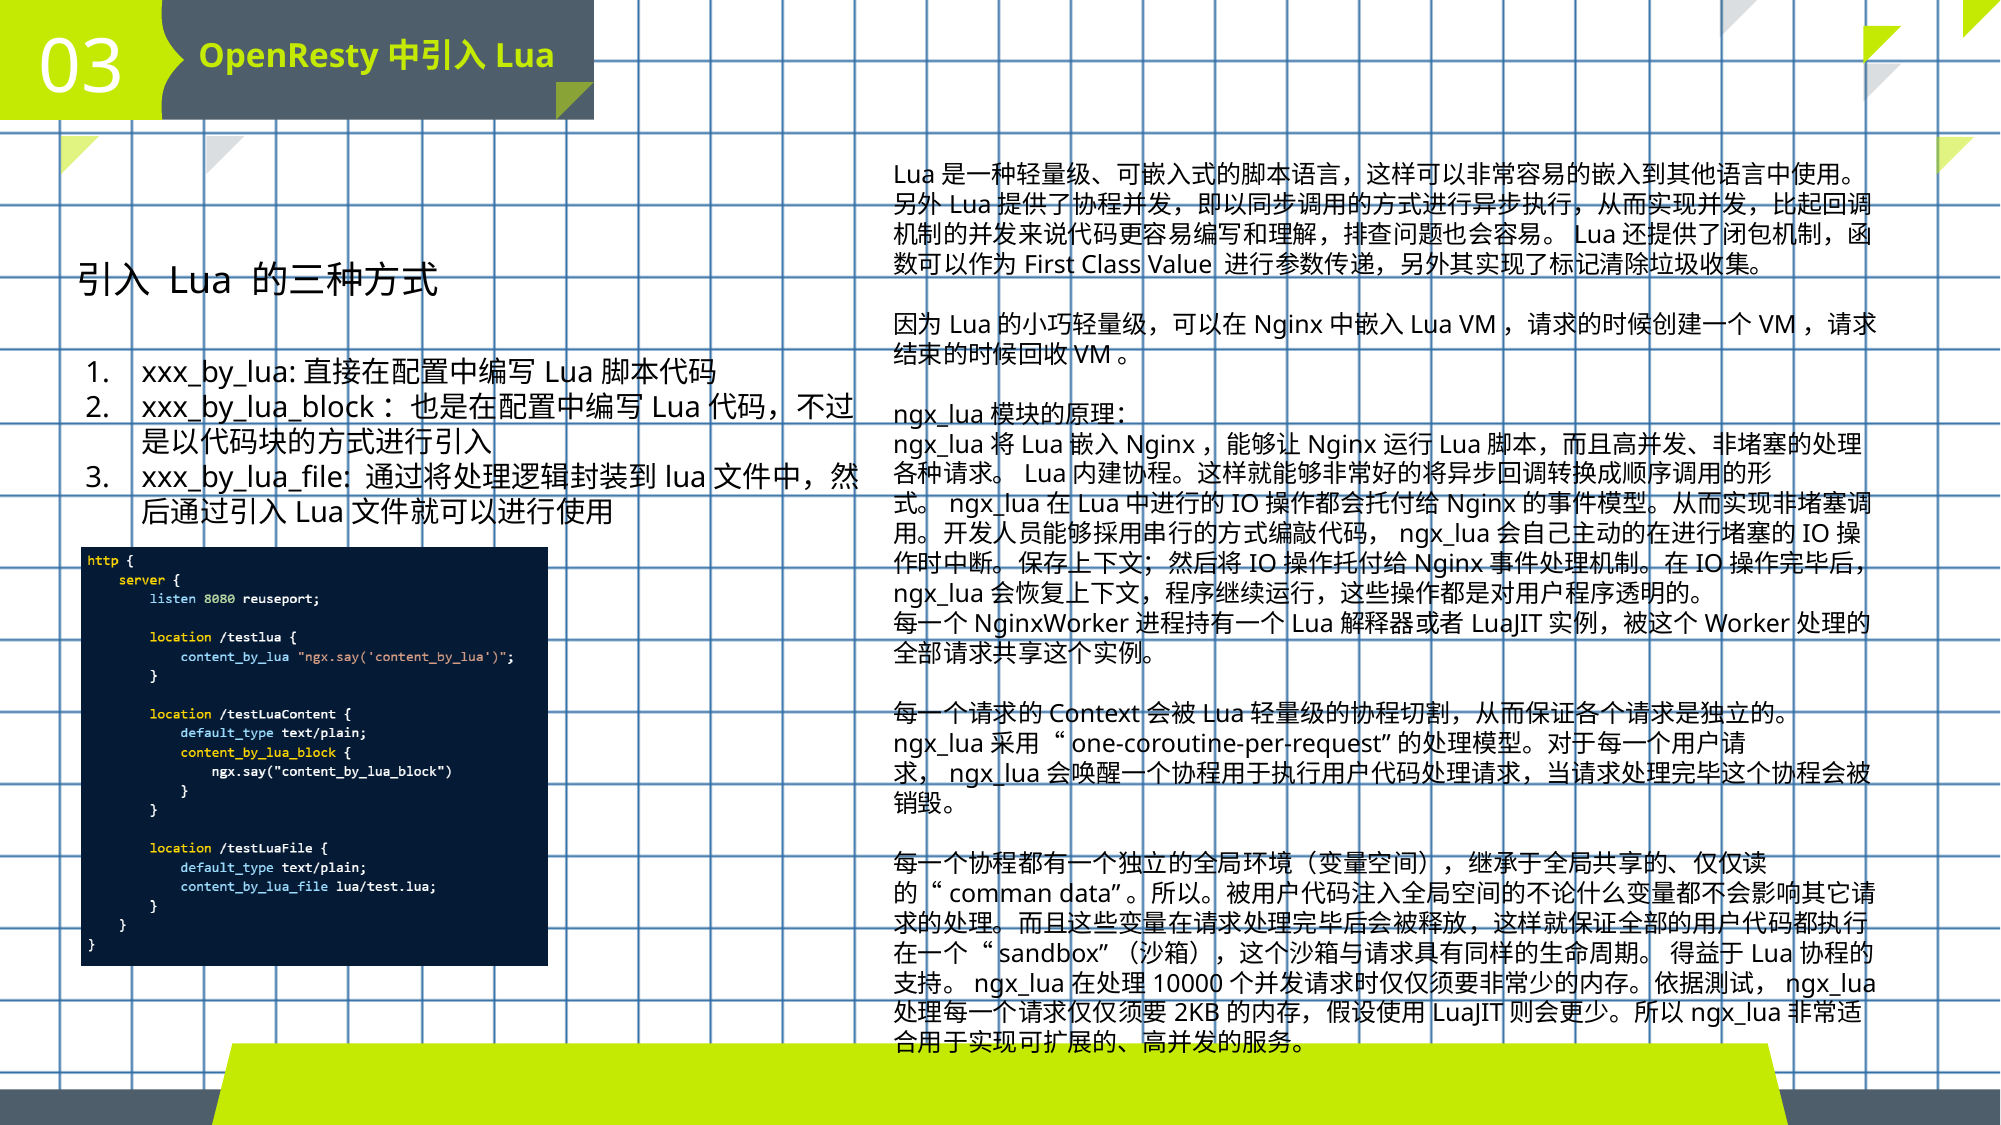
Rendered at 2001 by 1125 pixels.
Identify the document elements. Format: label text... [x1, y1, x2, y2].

text_box xxx_by_lua:直接在配置中编写Lua脚本代码 xxx_by_lua_block：也是在配置中编写Lua代码，不过是以代码块的方式进行引入 xxx_by_lua_file: 通过将处理逻辑封装到lua文件中，然后通过引入Lua文件就可以进行使用 [70, 346, 878, 536]
text_box 引入 Lua 的三种方式 [61, 248, 454, 309]
text_box 03 [23, 10, 140, 116]
picture [81, 547, 548, 966]
text_box Lua是一种轻量级、可嵌入式的脚本语言，这样可以非常容易的嵌入到其他语言中使用。另外Lua提供了协程并发，即以同步调用的方式进行异步执行，从而实现并发，比起回调机制的并发来说代码更容易编写和理解，排查问题也会容易。Lua还提供了闭包机制，函数可以作为First Class Value 进行参数传递，另外其实现了标记清除垃圾收集。 因为Lua的小巧轻量级，可以在Nginx中嵌入Lua VM，请求的时候创建一个VM，请求结束的时候回收VM。 ngx_lua模块的原理： ngx_lua将Lua嵌入Nginx，能够让Nginx运行Lua脚本，而且高并发、非堵塞的处理各种请求。Lua内建协程。这样就能够非常好的将异步回调转换成顺序调用的形式。ngx_lua在Lua中进行的IO操作都会托付给Nginx的事件模型。从而实现非堵塞调用。开发人员能够採用串行的方式编敲代码，ngx_lua会自己主动的在进行堵塞的IO操作时中断。保存上下文；然后将IO操作托付给Nginx事件处理机制。在IO操作完毕后，ngx_lua会恢复上下文，程序继续运行，这些操作都是对用户程序透明的。 每一个NginxWorker进程持有一个Lua解释器或者LuaJIT实例，被这个Worker处理的全部请求共享这个实例。 每一个请求的Context会被Lua轻量级的协程切割，从而保证各个请求是独立的。 ngx_lua采用“one-coroutine-per-request”的处理模型。对于每一个用户请求，ngx_lua会唤醒一个协程用于执行用户代码处理请求，当请求处理完毕这个协程会被销毁。 每一个协程都有一个独立的全局环境（变量空间），继承于全局共享的、仅仅读的“comman data”。所以。被用户代码注入全局空间的不论什么变量都不会影响其它请求的处理。而且这些变量在请求处理完毕后会被释放，这样就保证全部的用户代码都执行在一个“sandbox”（沙箱），这个沙箱与请求具有同样的生命周期。 得益于Lua协程的支持。ngx_lua在处理10000个并发请求时仅仅须要非常少的内存。依据測试，ngx_lua处理每一个请求仅仅须要2KB的内存，假设使用LuaJIT则会更少。所以ngx_lua非常适合用于实现可扩展的、高并发的服务。 [878, 151, 1900, 1065]
text_box OpenResty中引入Lua [183, 26, 595, 82]
